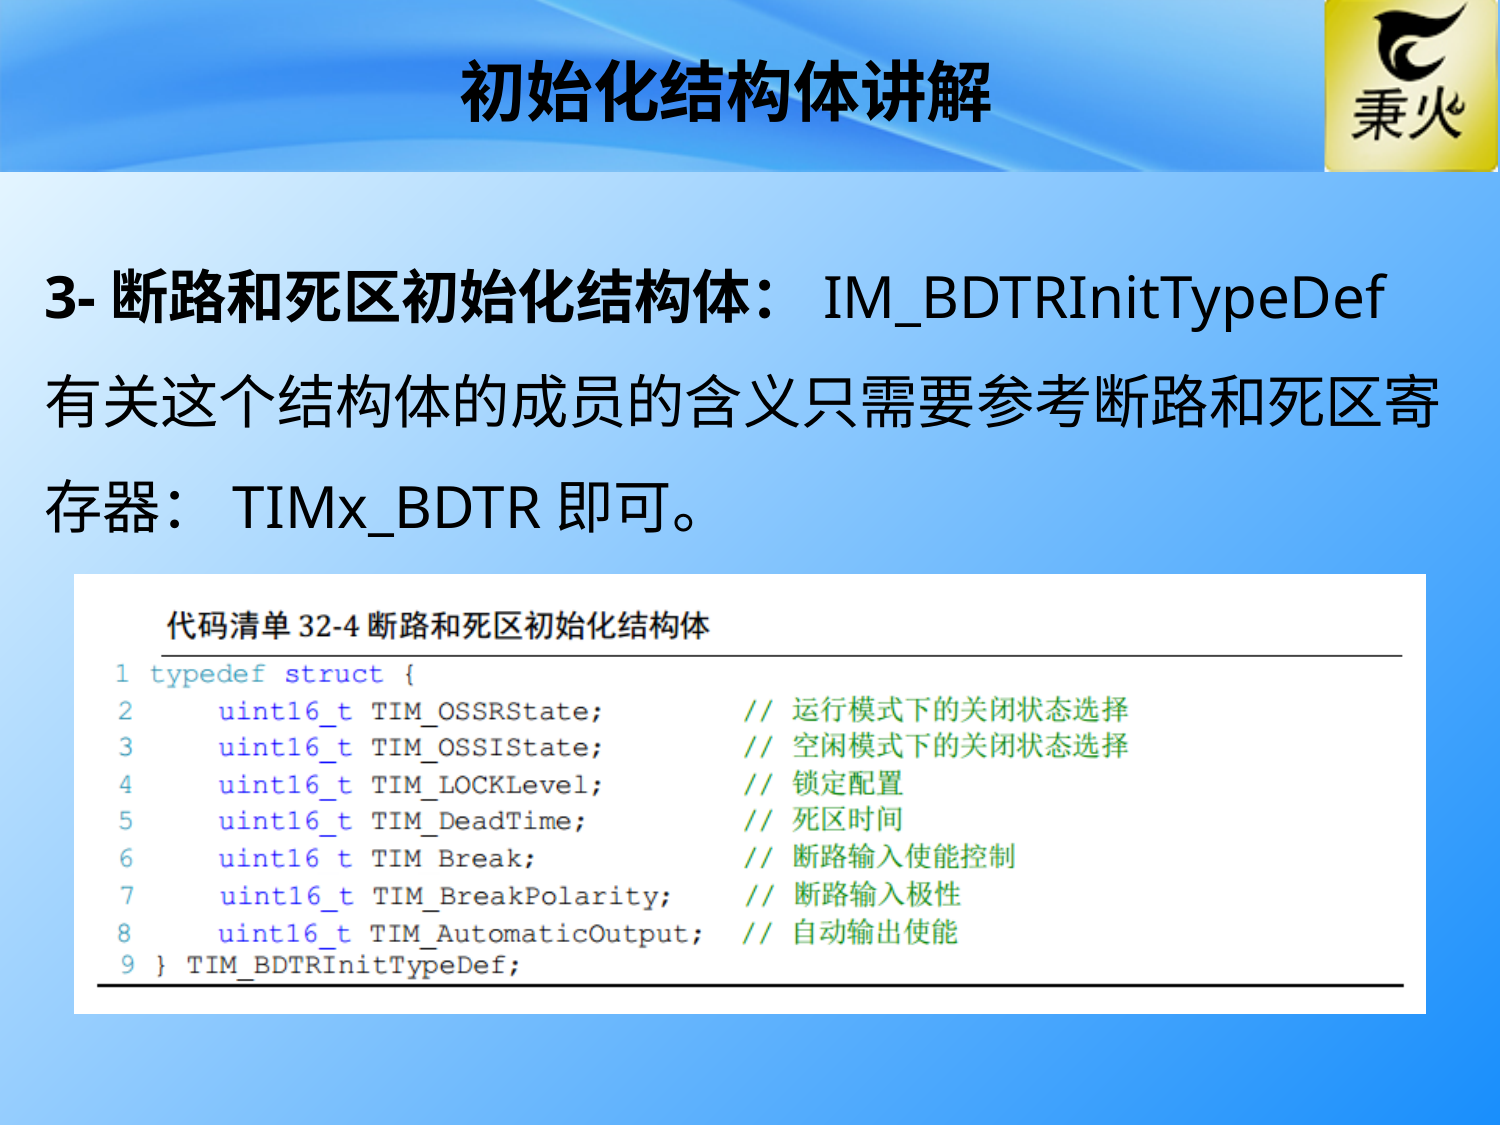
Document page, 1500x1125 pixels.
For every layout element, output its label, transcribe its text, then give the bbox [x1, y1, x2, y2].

text_box 3-断路和死区初始化结构体：IM_BDTRInitTypeDef 有关这个结构体的成员的含义只需要参考断路和死区寄存器：TIMx_BDTR即可。 [29, 217, 1474, 548]
picture [0, 0, 1498, 172]
picture [73, 574, 1426, 1014]
